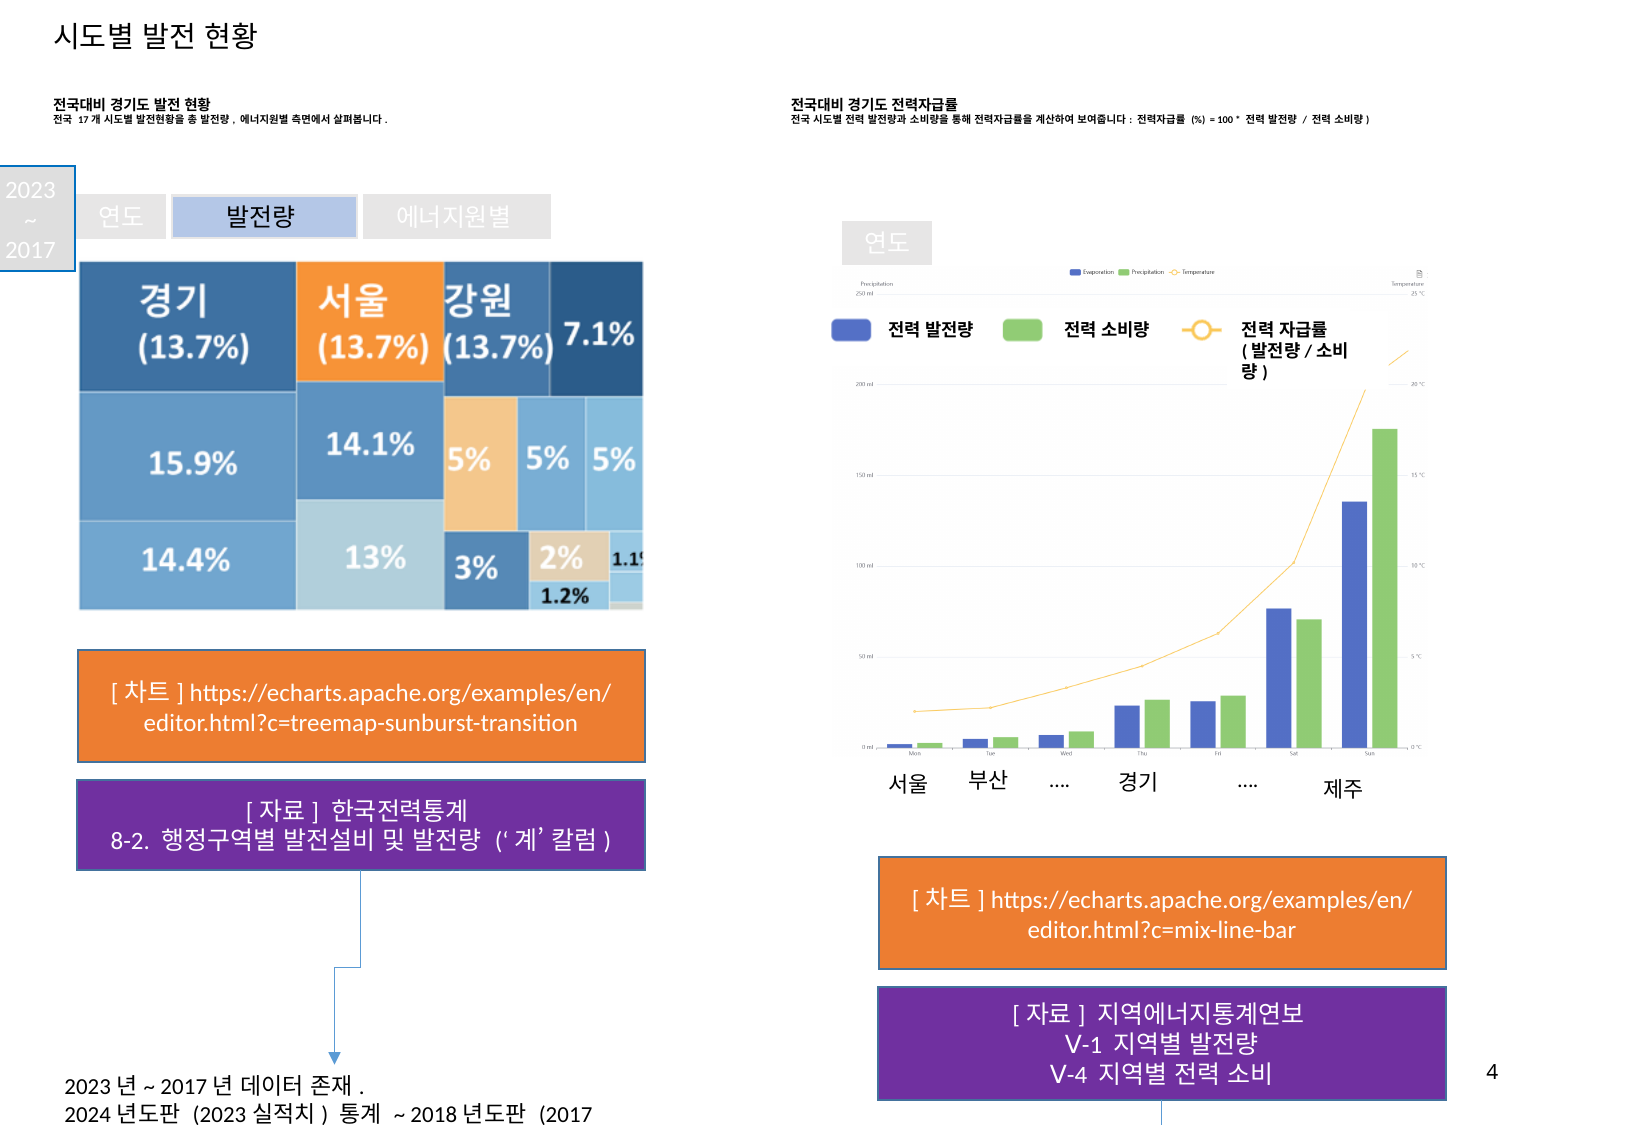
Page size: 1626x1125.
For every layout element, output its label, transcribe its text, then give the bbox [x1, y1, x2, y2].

text_box …. [1223, 758, 1308, 800]
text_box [250, 954, 445, 981]
text_box …. [1034, 758, 1120, 800]
text_box 2023 ~ 2017 [0, 165, 76, 272]
text_box 제주 [1308, 768, 1393, 810]
text_box 서울 [873, 763, 958, 805]
text_box [자료] 지역에너지통계연보 Ⅴ-1 지역별 발전량 Ⅴ-4 지역별 전력 소비 [877, 986, 1447, 1101]
text_box 2023년~ 2017년 데이터 존재. 2024년도판 (2023실적치) 통계 ~ 2018년도판 (2017 실적치) 통계 [49, 1064, 620, 1125]
text_box 연도 [842, 221, 932, 265]
text_box [차트] https://echarts.apache.org/examples/en/editor.html?c=treemap-sunburst-transition [77, 649, 646, 763]
text_box [자료] 한국전력통계 8-2. 행정구역별 발전설비 및 발전량 (‘계’ 칼럼) [76, 779, 646, 871]
text_box [차트] https://echarts.apache.org/examples/en/editor.html?c=mix-line-bar [878, 856, 1447, 970]
text_box 전국대비 경기도 전력자급률 전국 시도별 전력 발전량과 소비량을 통해 전력자급률을 계산하여 보여줍니다: 전력자급률 (%) = 100 * 전력 발전량 / 전력 소비량) [776, 88, 1447, 133]
text_box 시도별 발전 현황 [38, 10, 463, 61]
picture [824, 266, 1428, 757]
text_box 경기 [1103, 761, 1189, 803]
text_box 연도 [76, 194, 166, 239]
text_box 에너지원별 [363, 194, 551, 239]
text_box 전국대비 경기도 발전 현황 전국 17개 시도별 발전현황을 총 발전량, 에너지원별 측면에서 살펴봅니다. [38, 88, 509, 133]
picture [77, 254, 645, 612]
text_box 발전량 [171, 194, 358, 239]
text_box 부산 [954, 758, 1034, 800]
slide_number 3 [1162, 1042, 1514, 1103]
